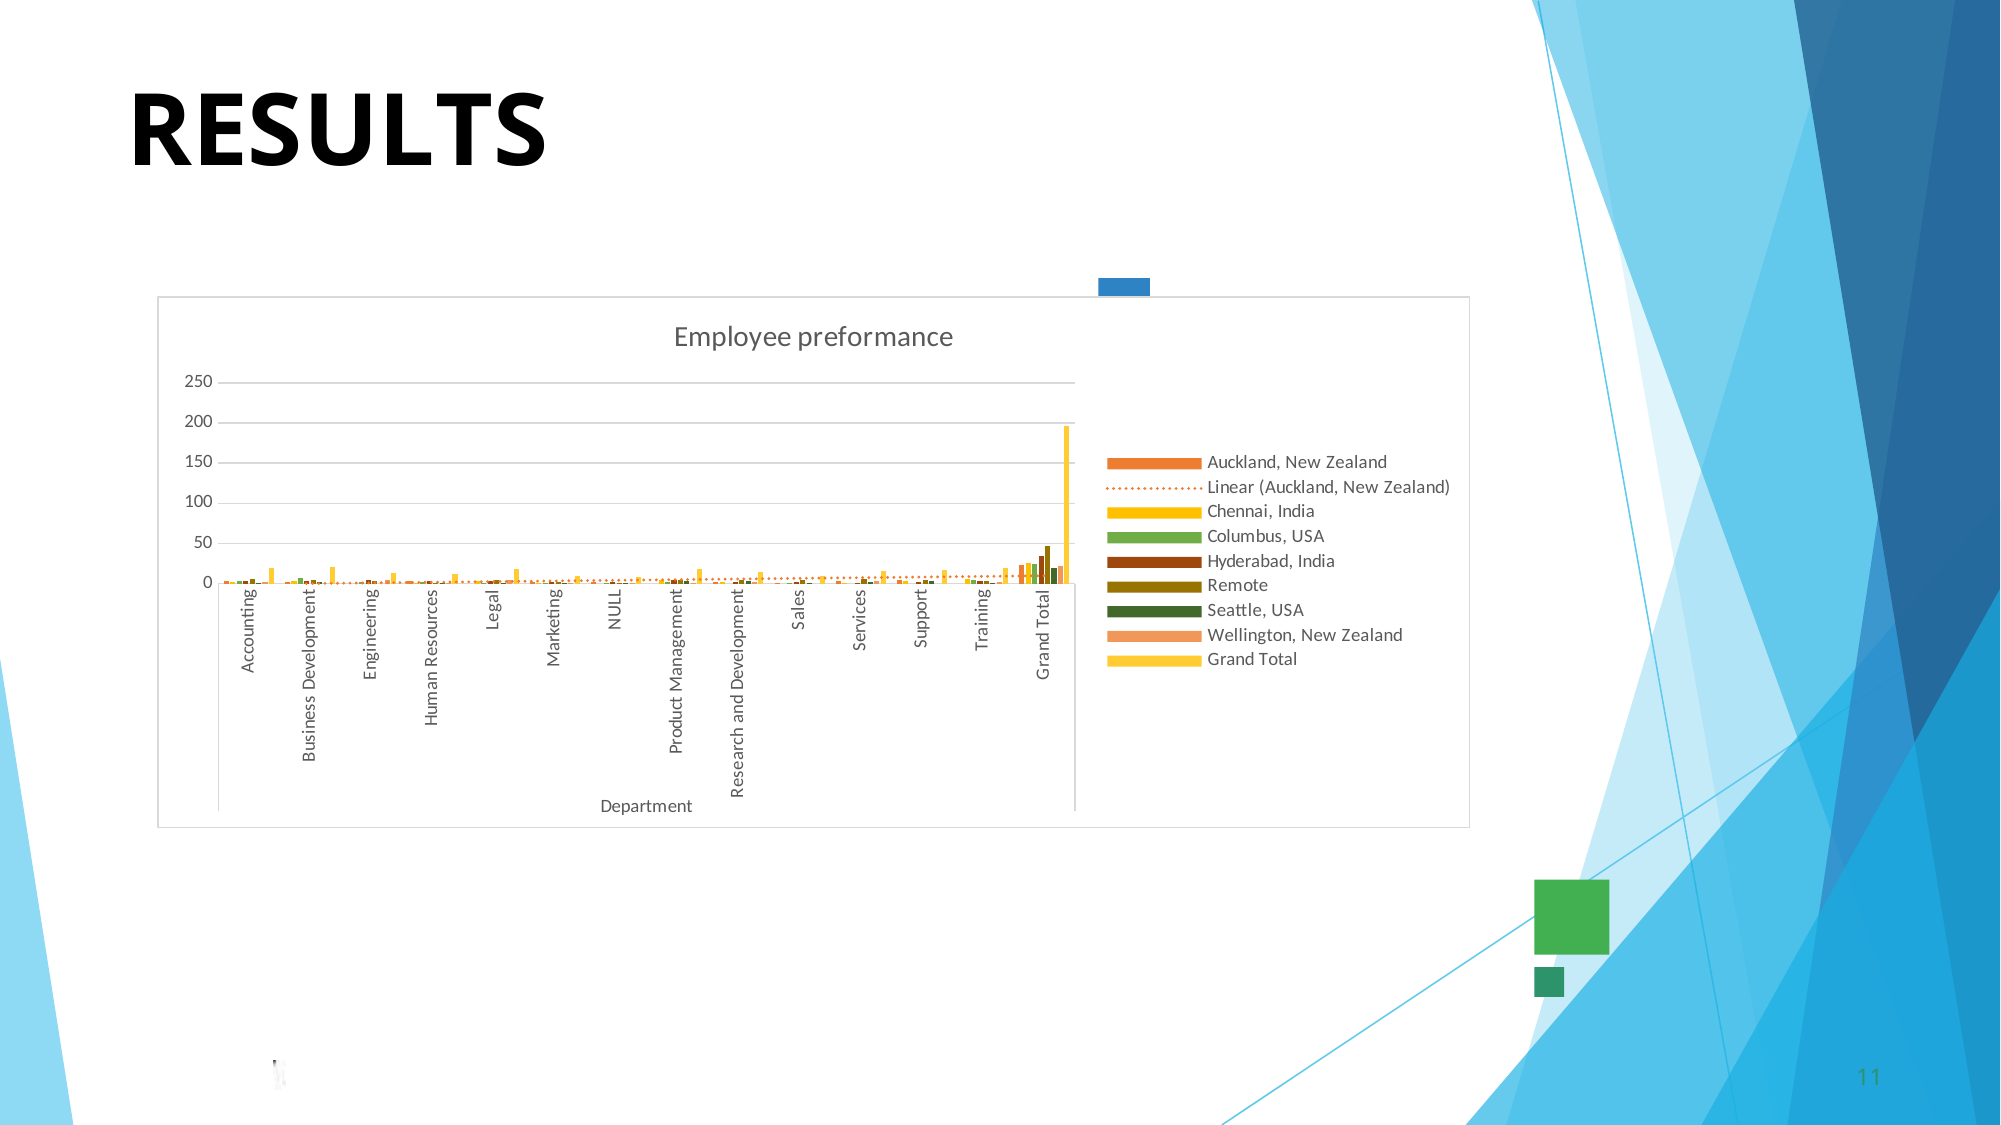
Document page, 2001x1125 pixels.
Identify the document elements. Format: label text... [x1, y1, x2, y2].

text_box [1534, 879, 1610, 955]
title RESULTS [123, 63, 587, 254]
text_box [1534, 967, 1565, 997]
picture [273, 1060, 287, 1091]
text_box 11 [1849, 1061, 1888, 1095]
text_box [1098, 278, 1150, 294]
chart [157, 296, 1471, 829]
